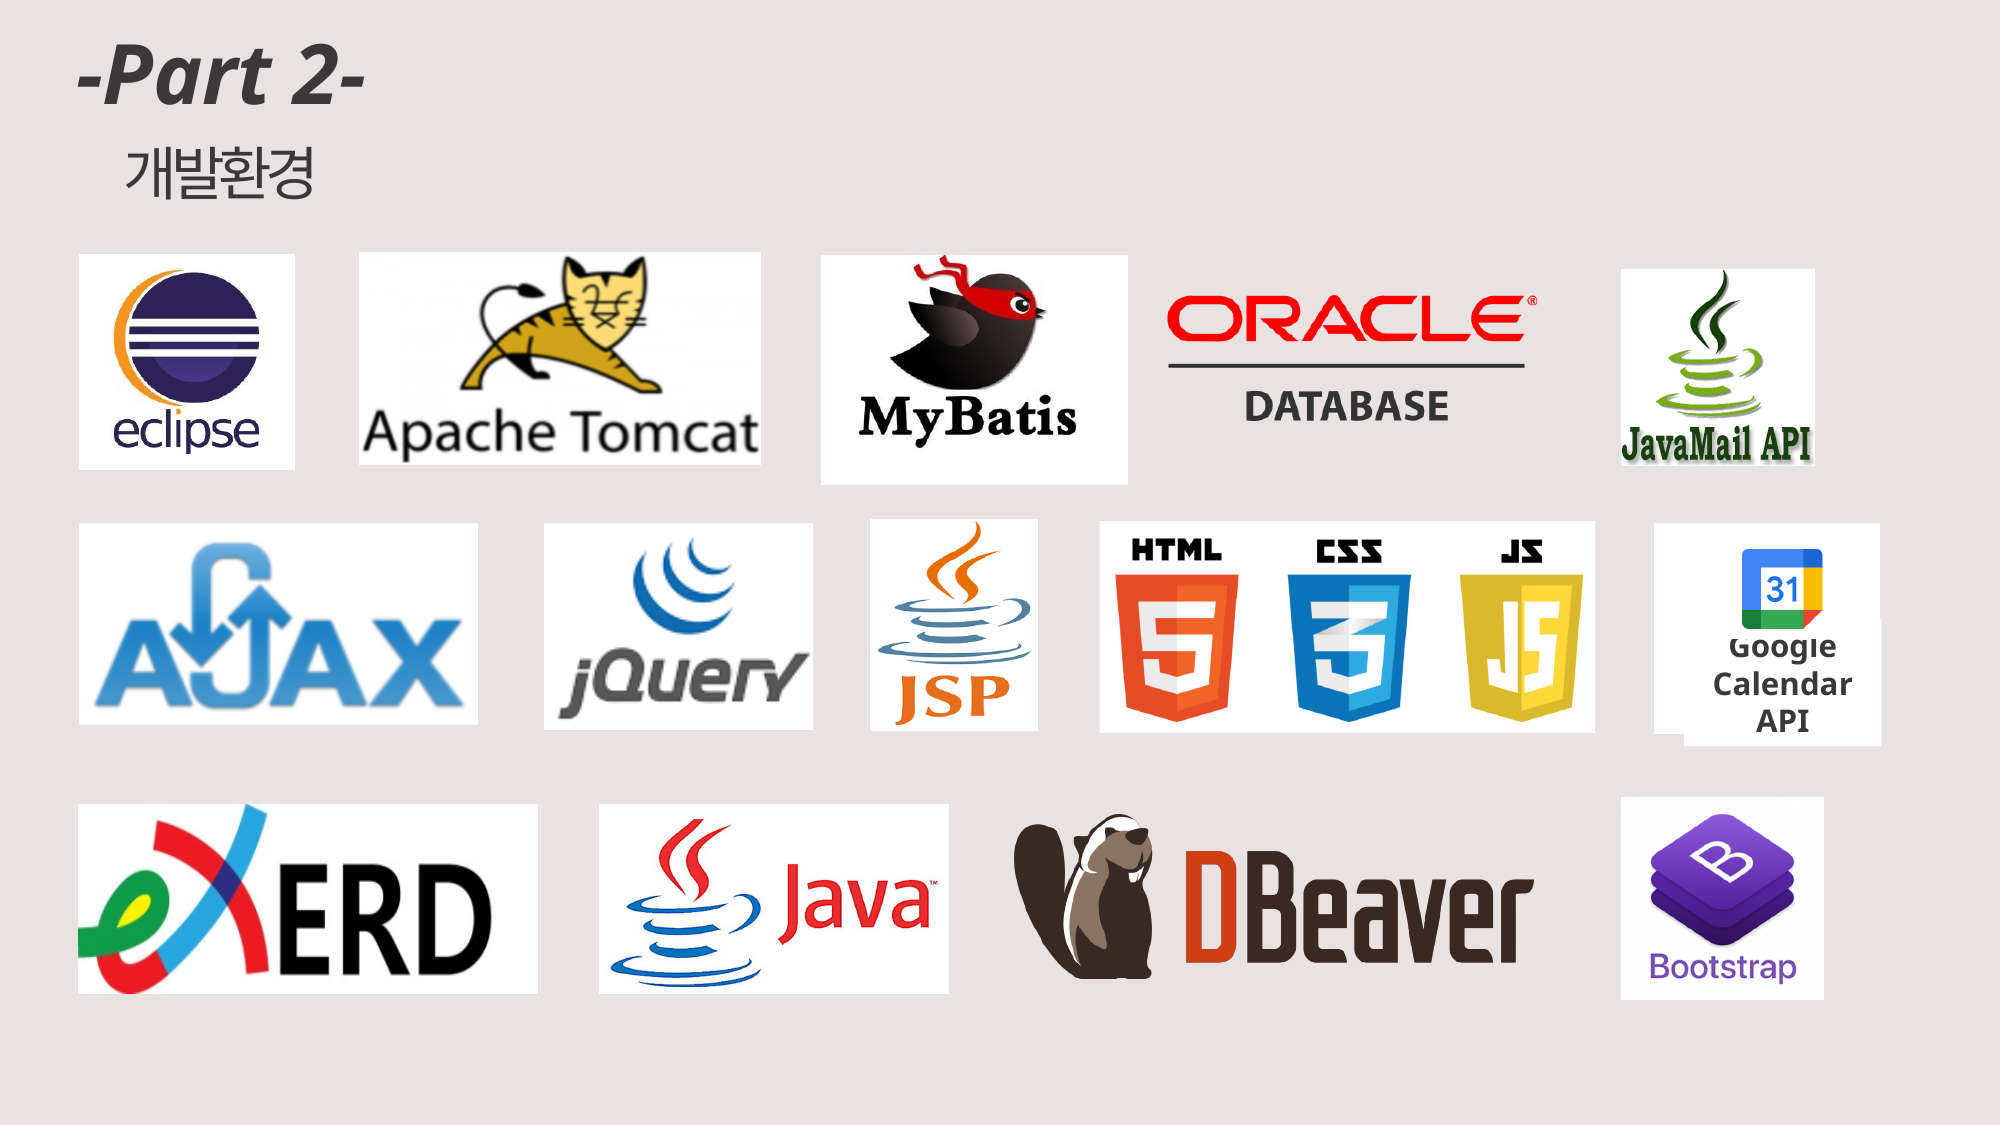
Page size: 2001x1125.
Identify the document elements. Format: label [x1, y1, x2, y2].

picture [79, 523, 478, 725]
picture [870, 519, 1038, 731]
picture [821, 255, 1128, 485]
picture [598, 804, 949, 994]
picture [359, 252, 761, 465]
picture [79, 254, 295, 470]
picture [1621, 269, 1815, 466]
picture [543, 523, 814, 730]
text_box [1654, 523, 1882, 733]
picture [1621, 797, 1824, 1000]
picture [1138, 251, 1566, 465]
picture [1099, 521, 1596, 733]
picture [1010, 811, 1536, 979]
picture [78, 804, 538, 994]
text_box [40, 13, 403, 216]
